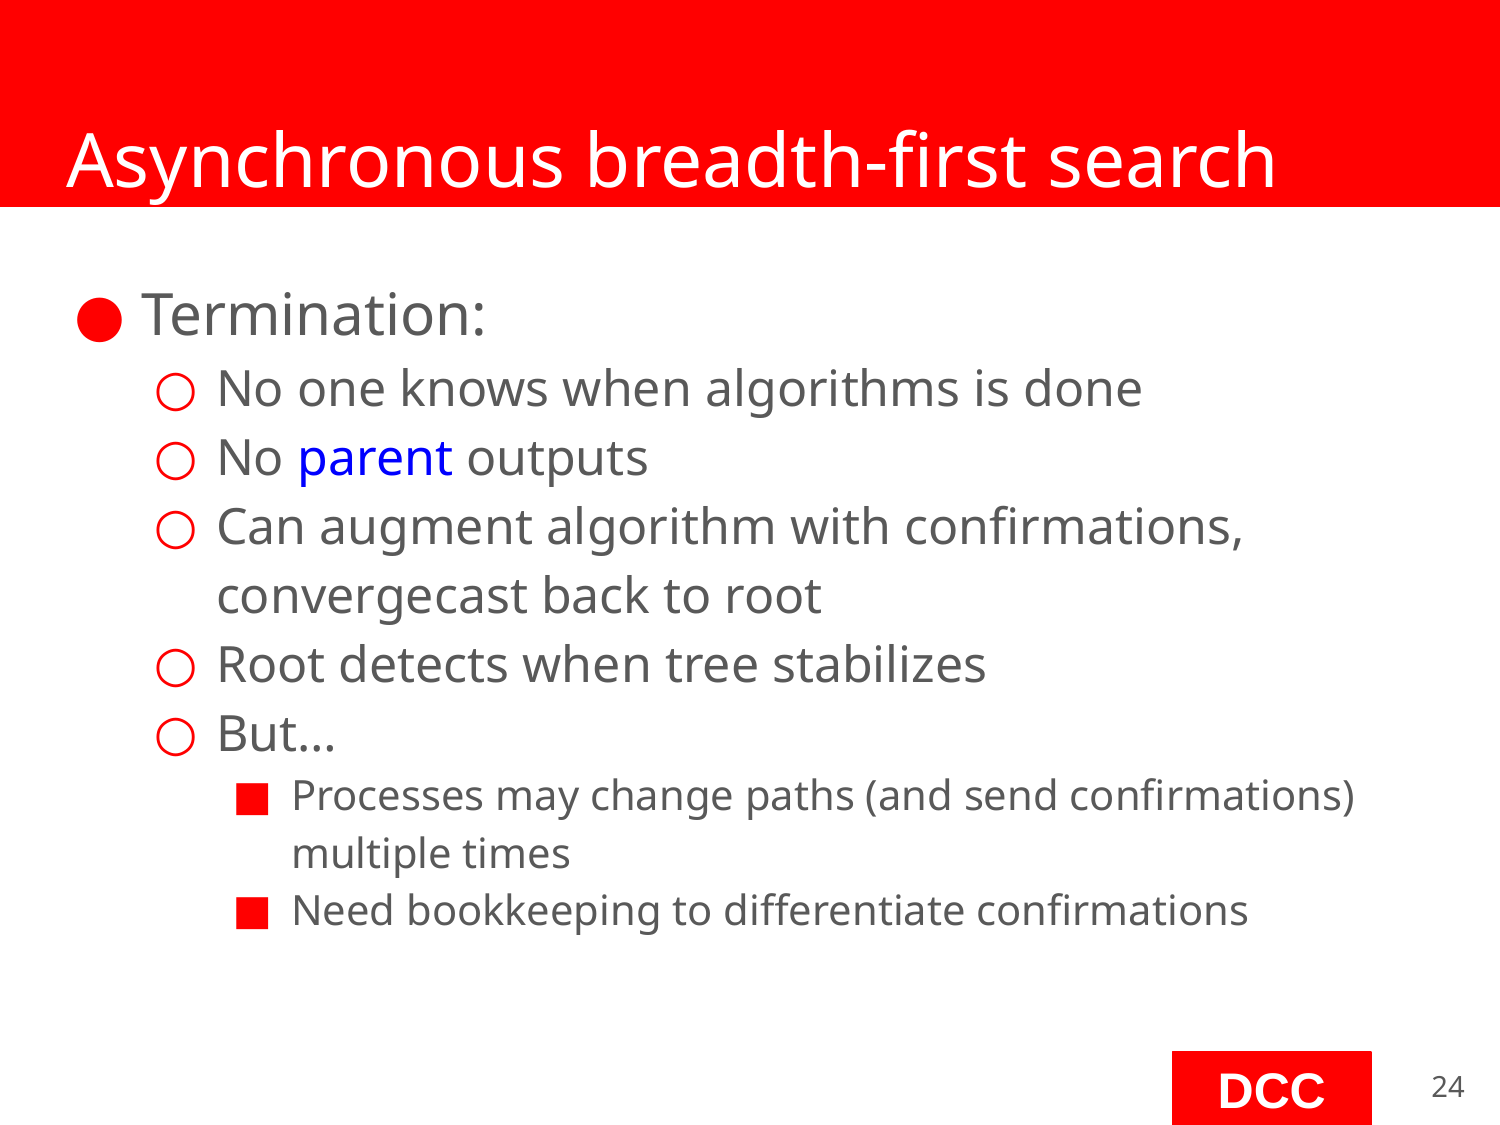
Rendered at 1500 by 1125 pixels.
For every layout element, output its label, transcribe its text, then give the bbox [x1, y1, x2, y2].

slide_number ‹#› [1389, 1044, 1480, 1125]
title Asynchronous breadth-first search [51, 97, 1449, 223]
list Termination: No one knows when algorithms is done No parent outputs Can augment algorithm with confirmations, convergecast back to root Root detects when tree stabilizes But… Processes may change paths (and send confirmations) multiple times Need bookkeeping to differentiate confirmations [51, 252, 1449, 1000]
